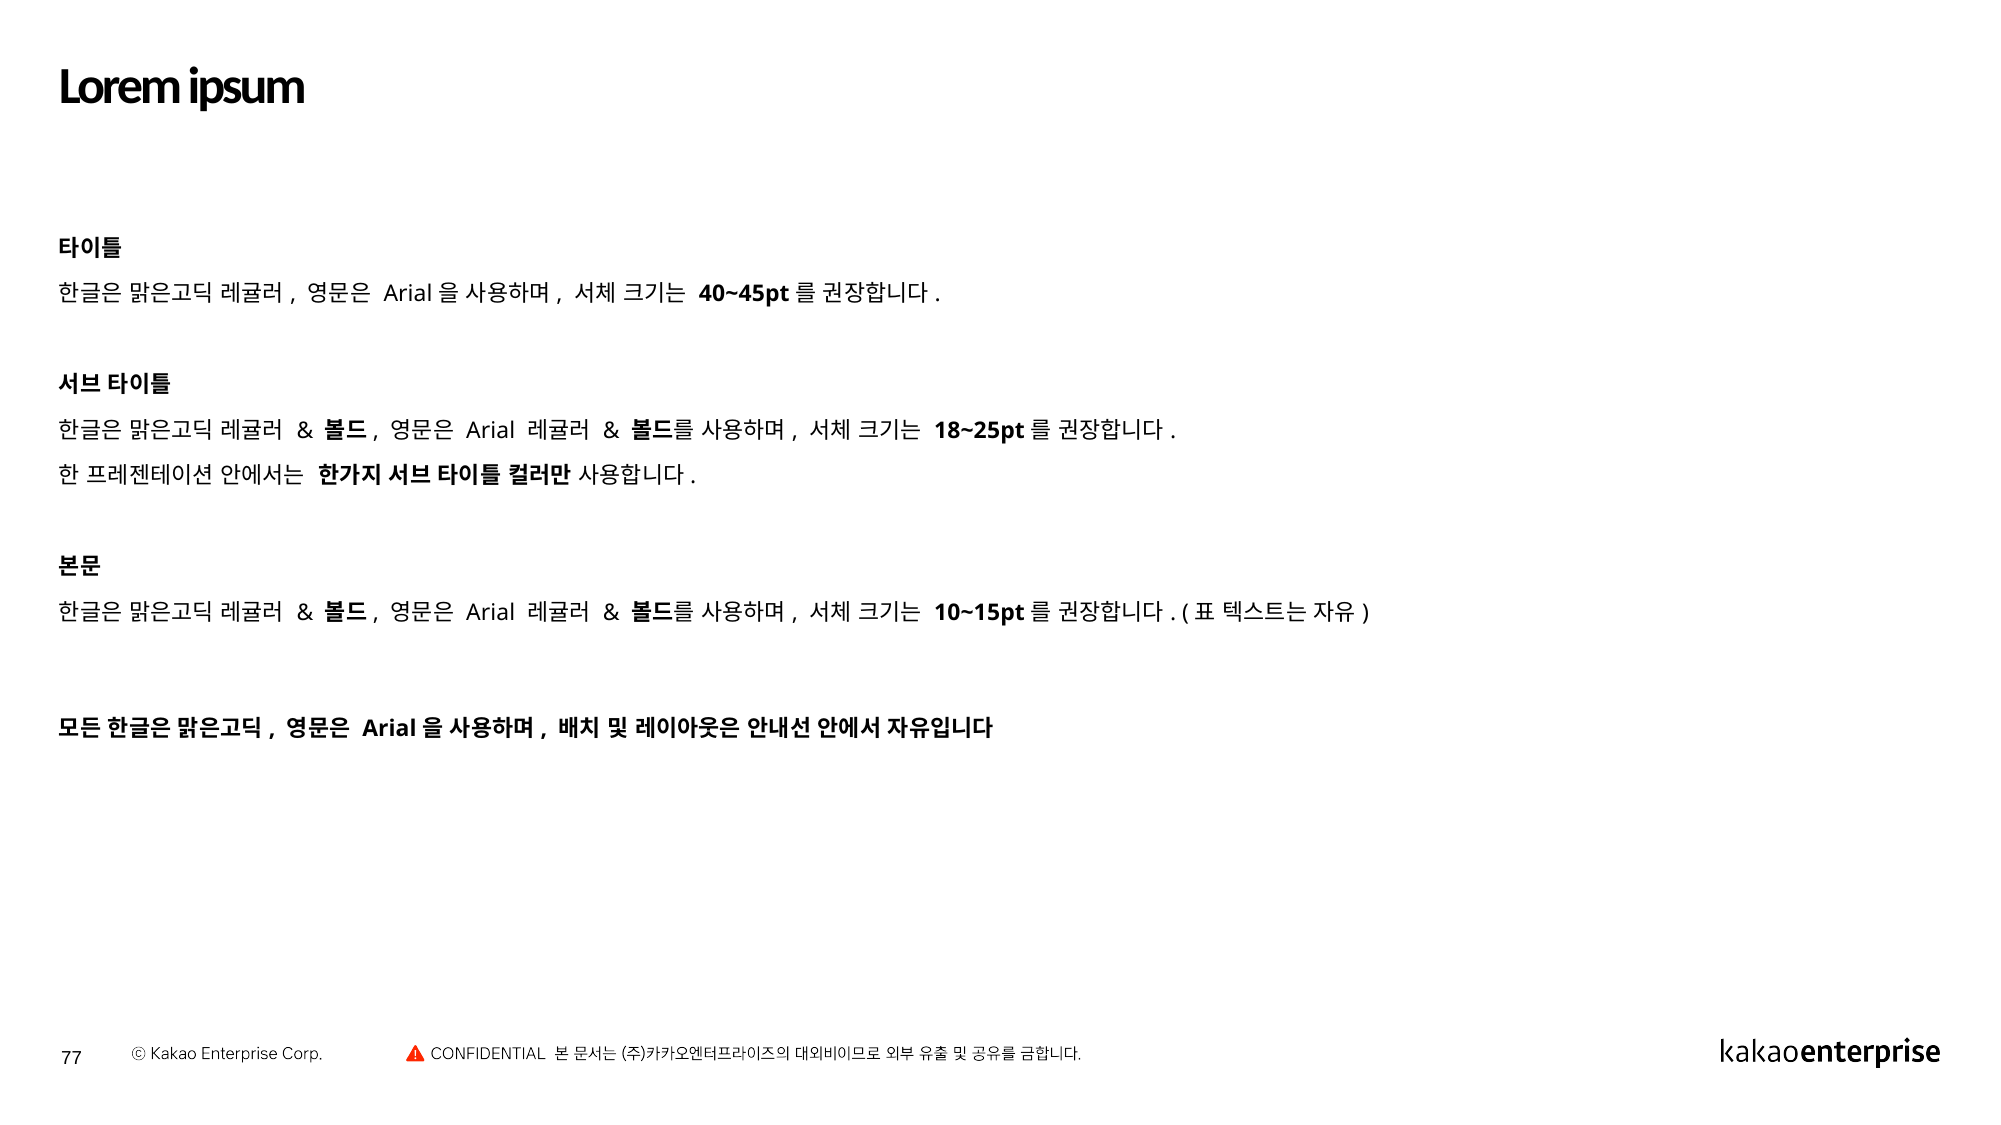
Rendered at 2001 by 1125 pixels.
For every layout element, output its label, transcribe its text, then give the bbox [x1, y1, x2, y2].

picture [131, 1045, 323, 1063]
picture [1721, 1037, 1940, 1068]
picture [406, 1045, 1085, 1063]
list 타이틀 한글은 맑은고딕 레귤러, 영문은 Arial을 사용하며, 서체 크기는 40~45pt를 권장합니다. 서브 타이틀 한글은 맑은고딕 레귤러 & 볼드, 영문은 Arial 레귤러 & 볼드를 사용하며, 서체 크기는 18~25pt를 권장합니다. 한 프레젠테이션 안에서는 한가지 서브 타이틀 컬러만 사용합니다. 본문 한글은 맑은고딕 레귤러 & 볼드, 영문은 Arial 레귤러 & 볼드를 사용하며, 서체 크기는 10~15pt를 권장합니다. (표 텍스트는 자유) 모든 한글은 맑은고딕, 영문은 Arial을 사용하며, 배치 및 레이아웃은 안내선 안에서 자유입니다 [59, 236, 1890, 878]
list Lorem ipsum [59, 59, 1436, 158]
